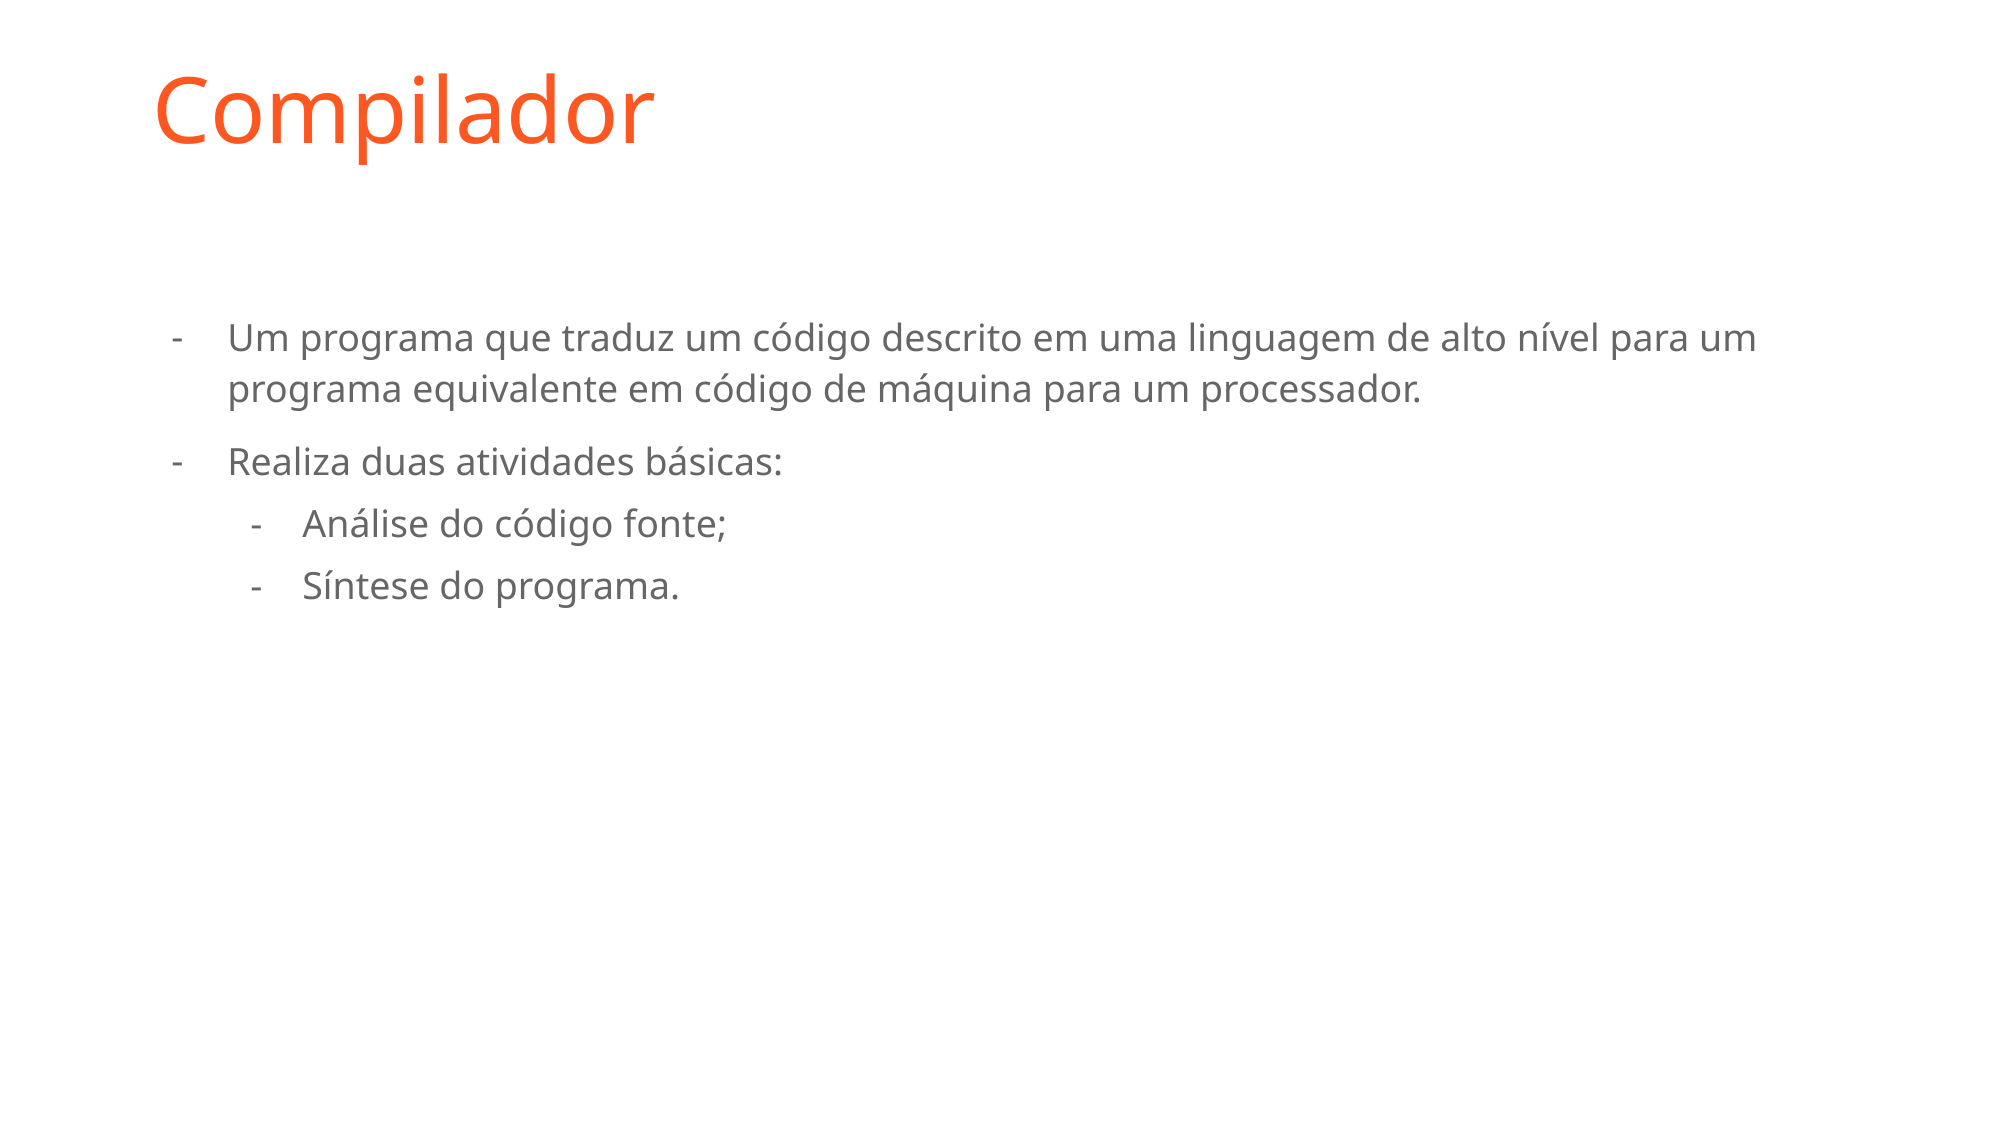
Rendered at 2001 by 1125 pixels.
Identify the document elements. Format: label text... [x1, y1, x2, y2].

list Um programa que traduz um código descrito em uma linguagem de alto nível para um programa equivalente em código de máquina para um processador. Realiza duas atividades básicas: Análise do código fonte; Síntese do programa. [137, 299, 1863, 1014]
title Compilador [137, 59, 1863, 278]
